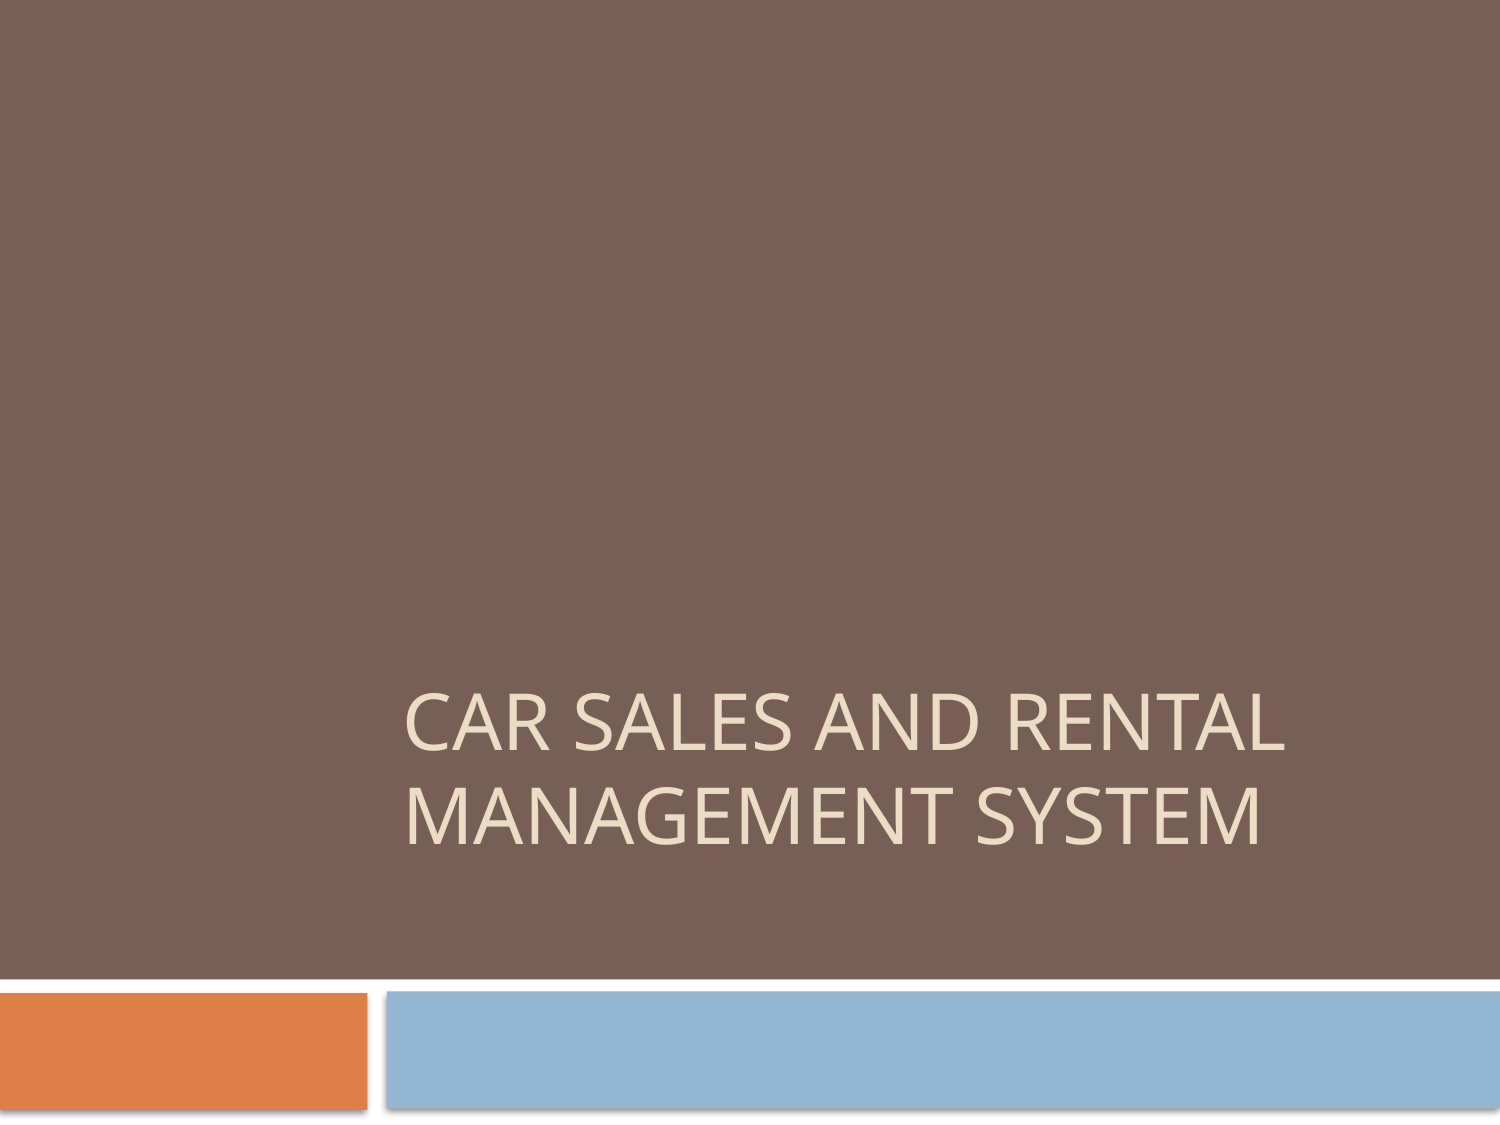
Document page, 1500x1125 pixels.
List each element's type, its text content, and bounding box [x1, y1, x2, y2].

title Car sales and rental management system [387, 662, 1450, 963]
